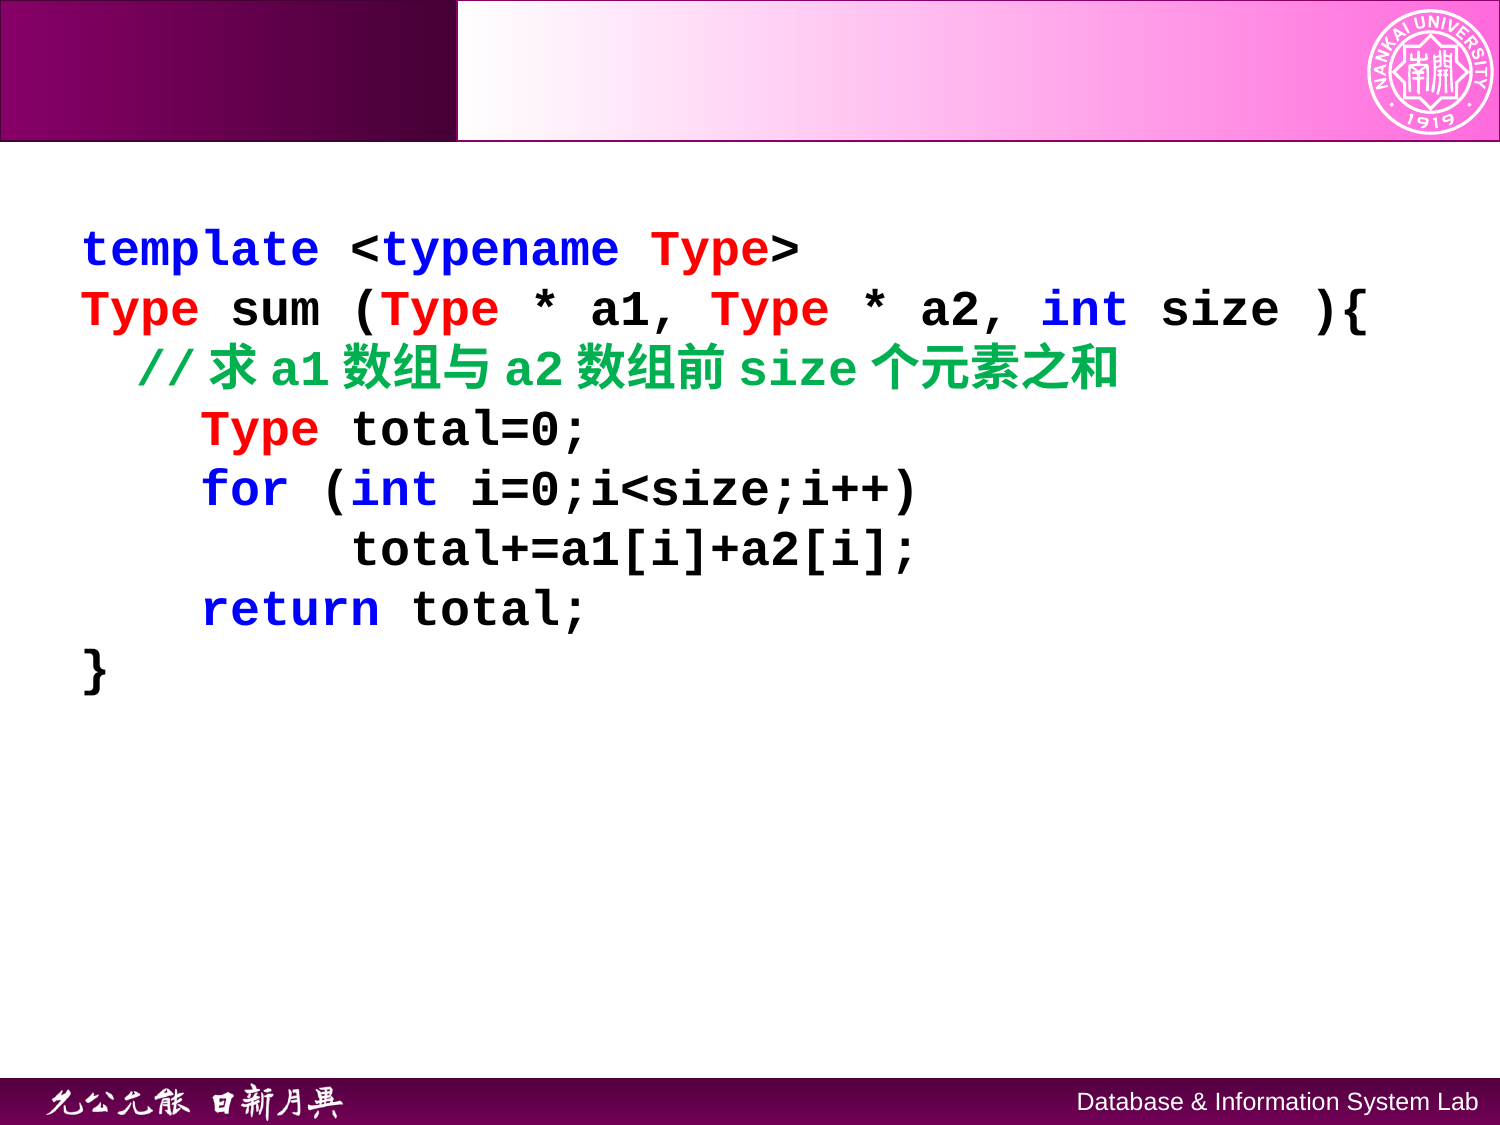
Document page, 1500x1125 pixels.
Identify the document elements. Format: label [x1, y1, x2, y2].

picture [35, 1081, 356, 1122]
list [64, 207, 1416, 947]
